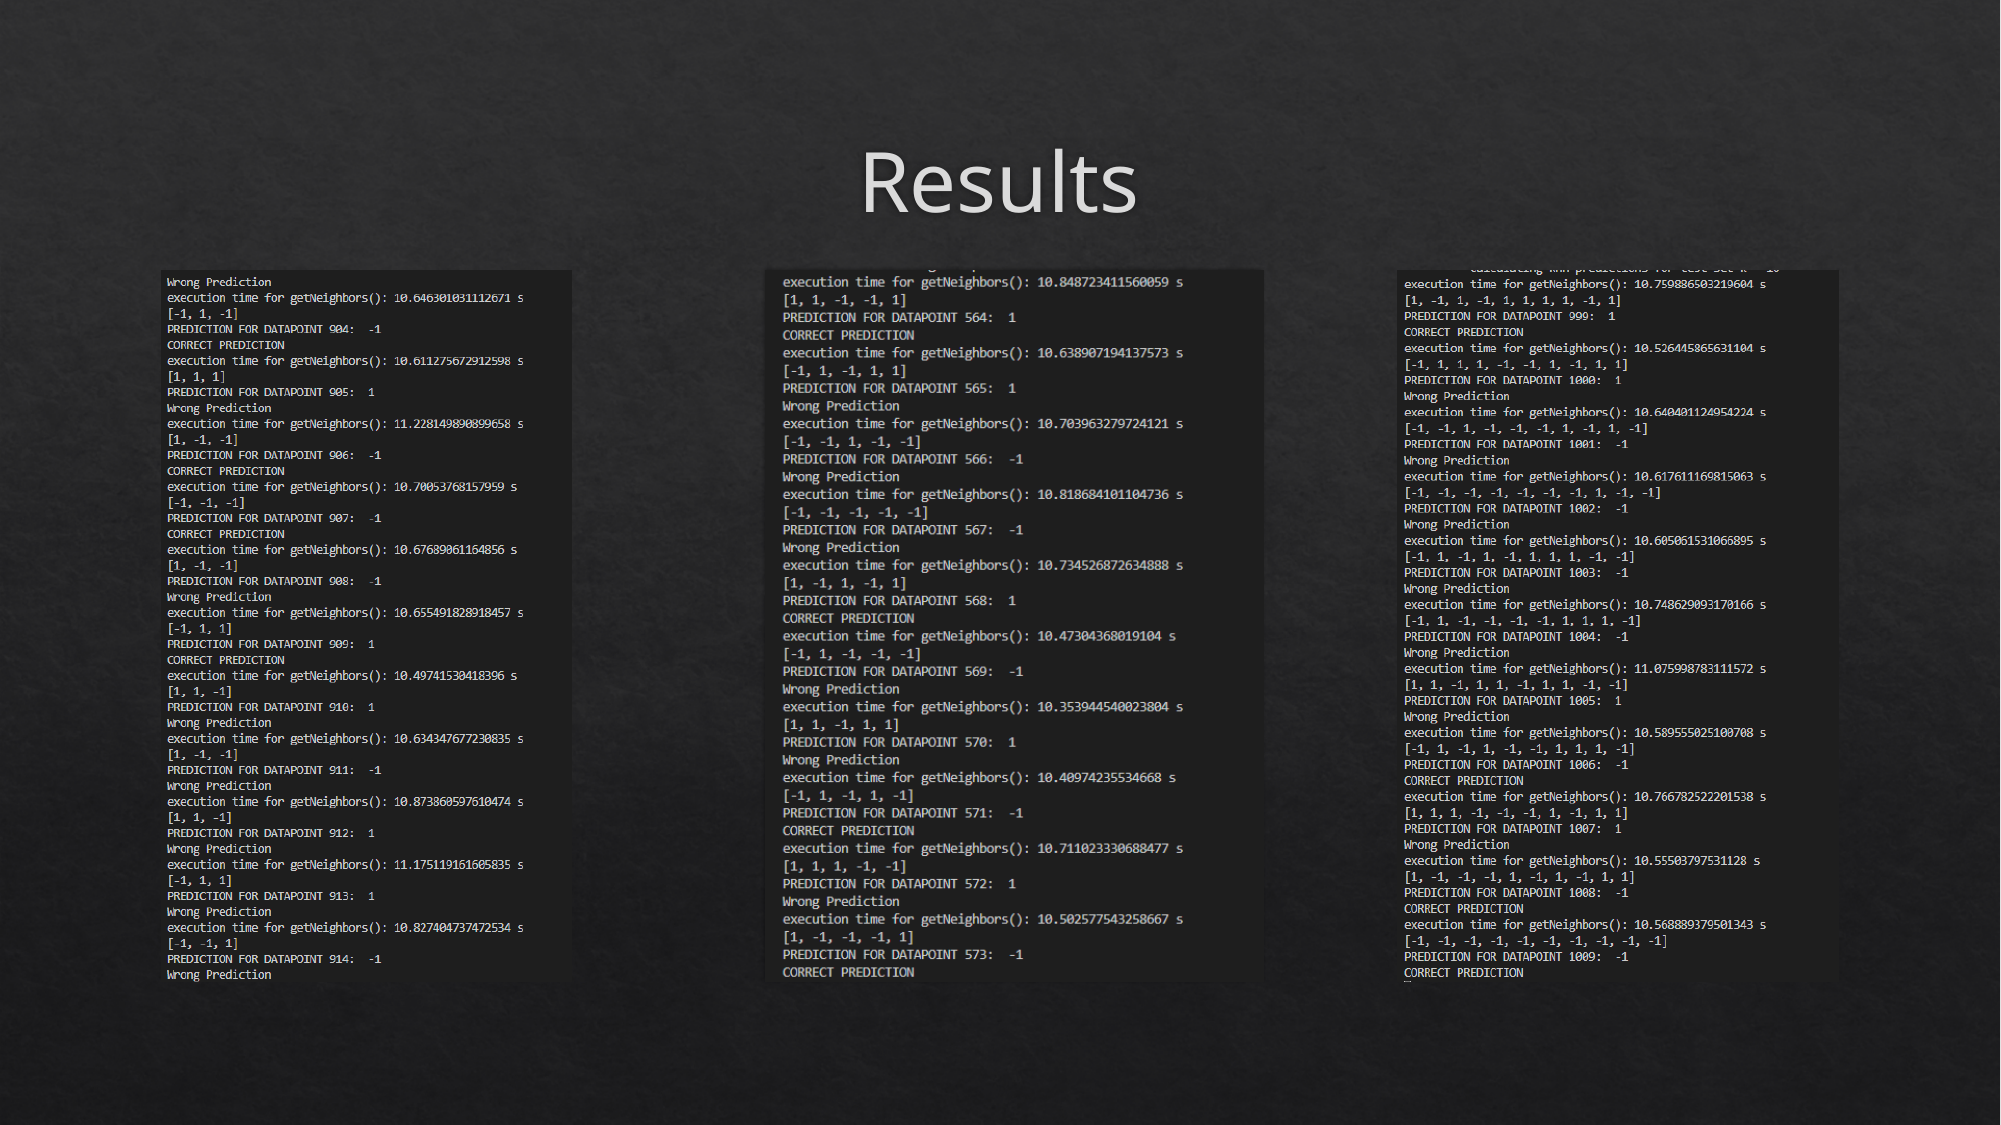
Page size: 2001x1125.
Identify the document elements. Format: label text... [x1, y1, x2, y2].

title Results [149, 99, 1849, 260]
picture [1397, 270, 1840, 982]
picture [160, 270, 572, 982]
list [765, 270, 1265, 982]
